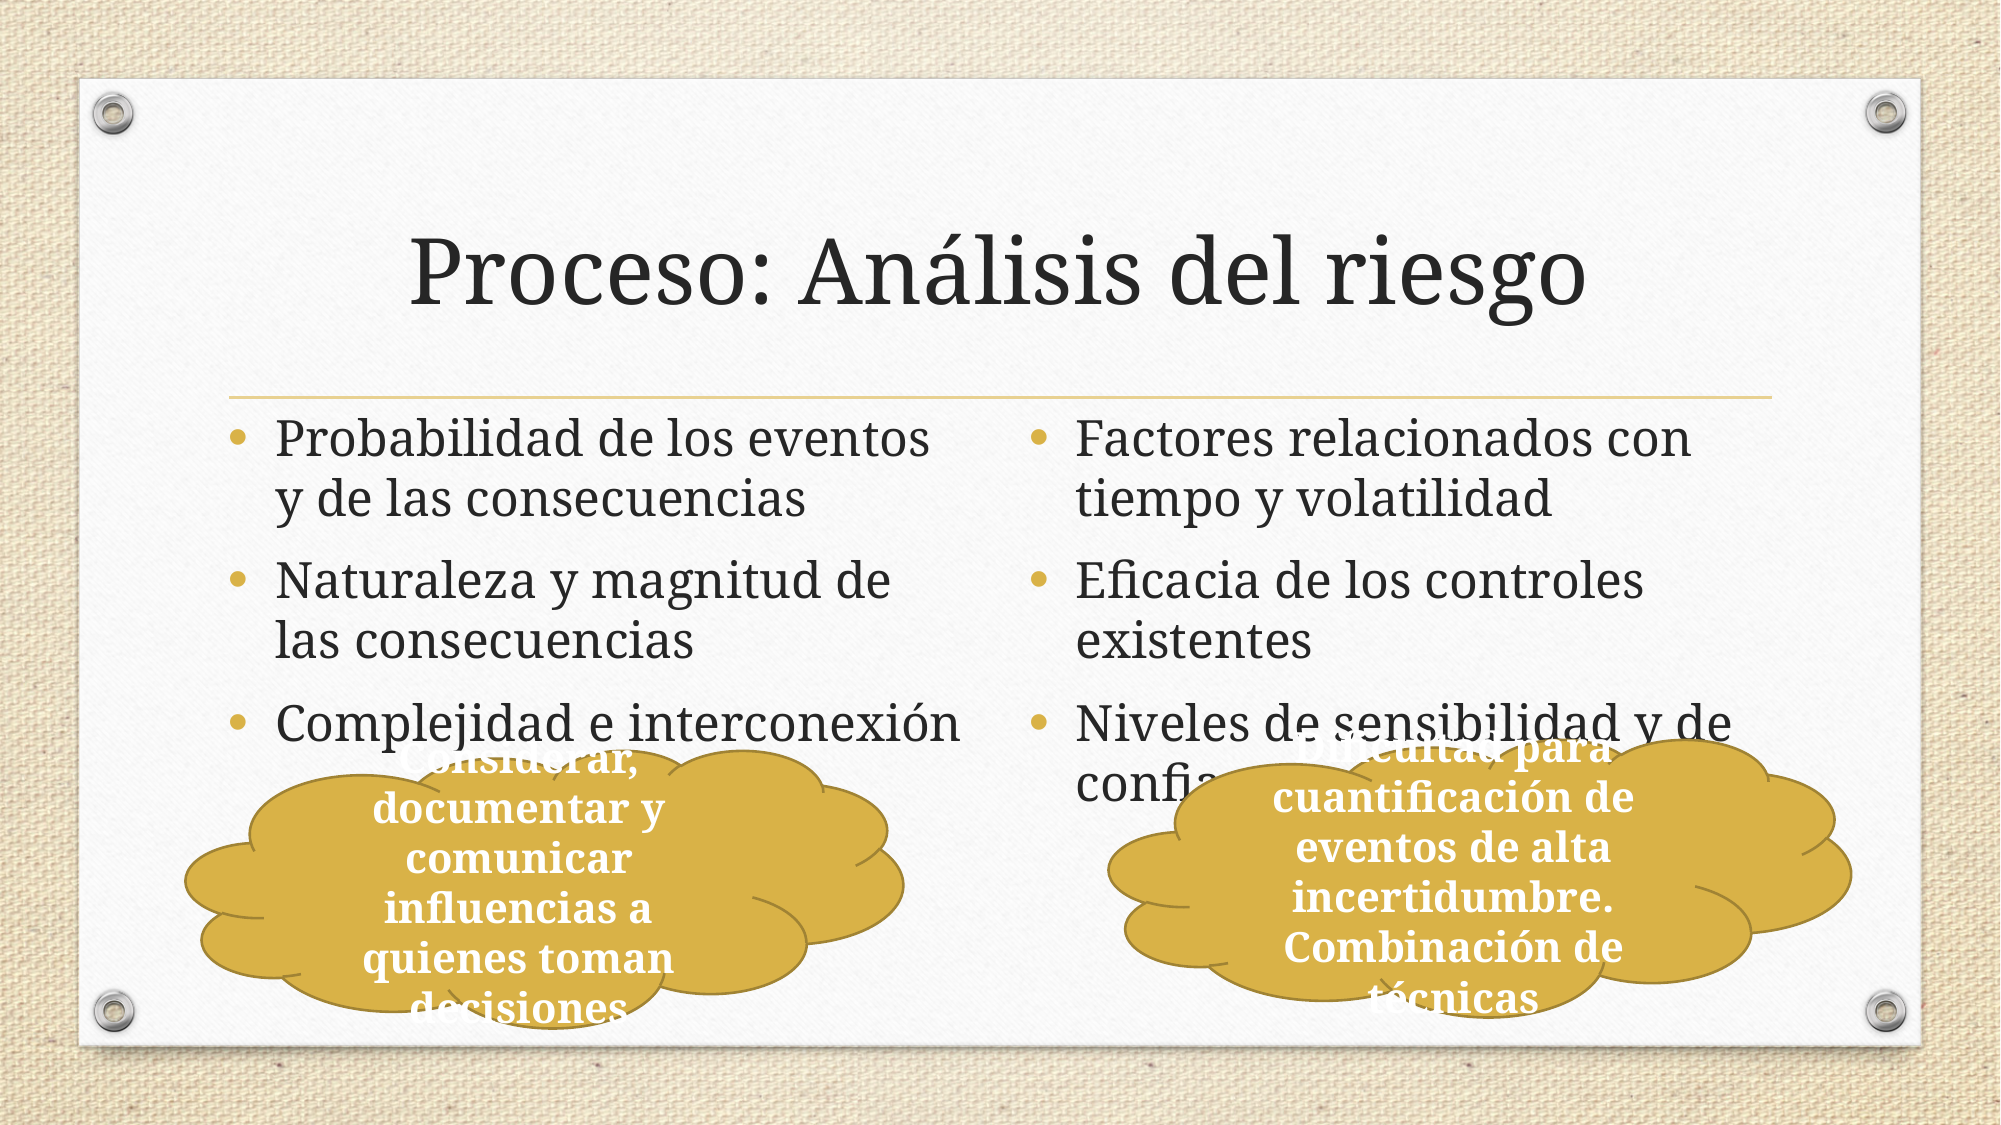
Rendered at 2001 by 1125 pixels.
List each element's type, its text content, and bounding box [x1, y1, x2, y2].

picture [0, 0, 2001, 1125]
list Probabilidad de los eventos y de las consecuencias Naturaleza y magnitud de las consecuencias Complejidad e interconexión [213, 398, 987, 942]
text_box Considerar, documentar y comunicar influencias a quienes toman decisiones [184, 749, 905, 1030]
text_box Dificultad para cuantificación de eventos de alta incertidumbre. Combinación de técnicas [1107, 738, 1853, 1019]
title Proceso: Análisis del riesgo [212, 161, 1788, 375]
list Factores relacionados con tiempo y volatilidad Eficacia de los controles existentes Niveles de sensibilidad y de confianza [1013, 398, 1788, 942]
